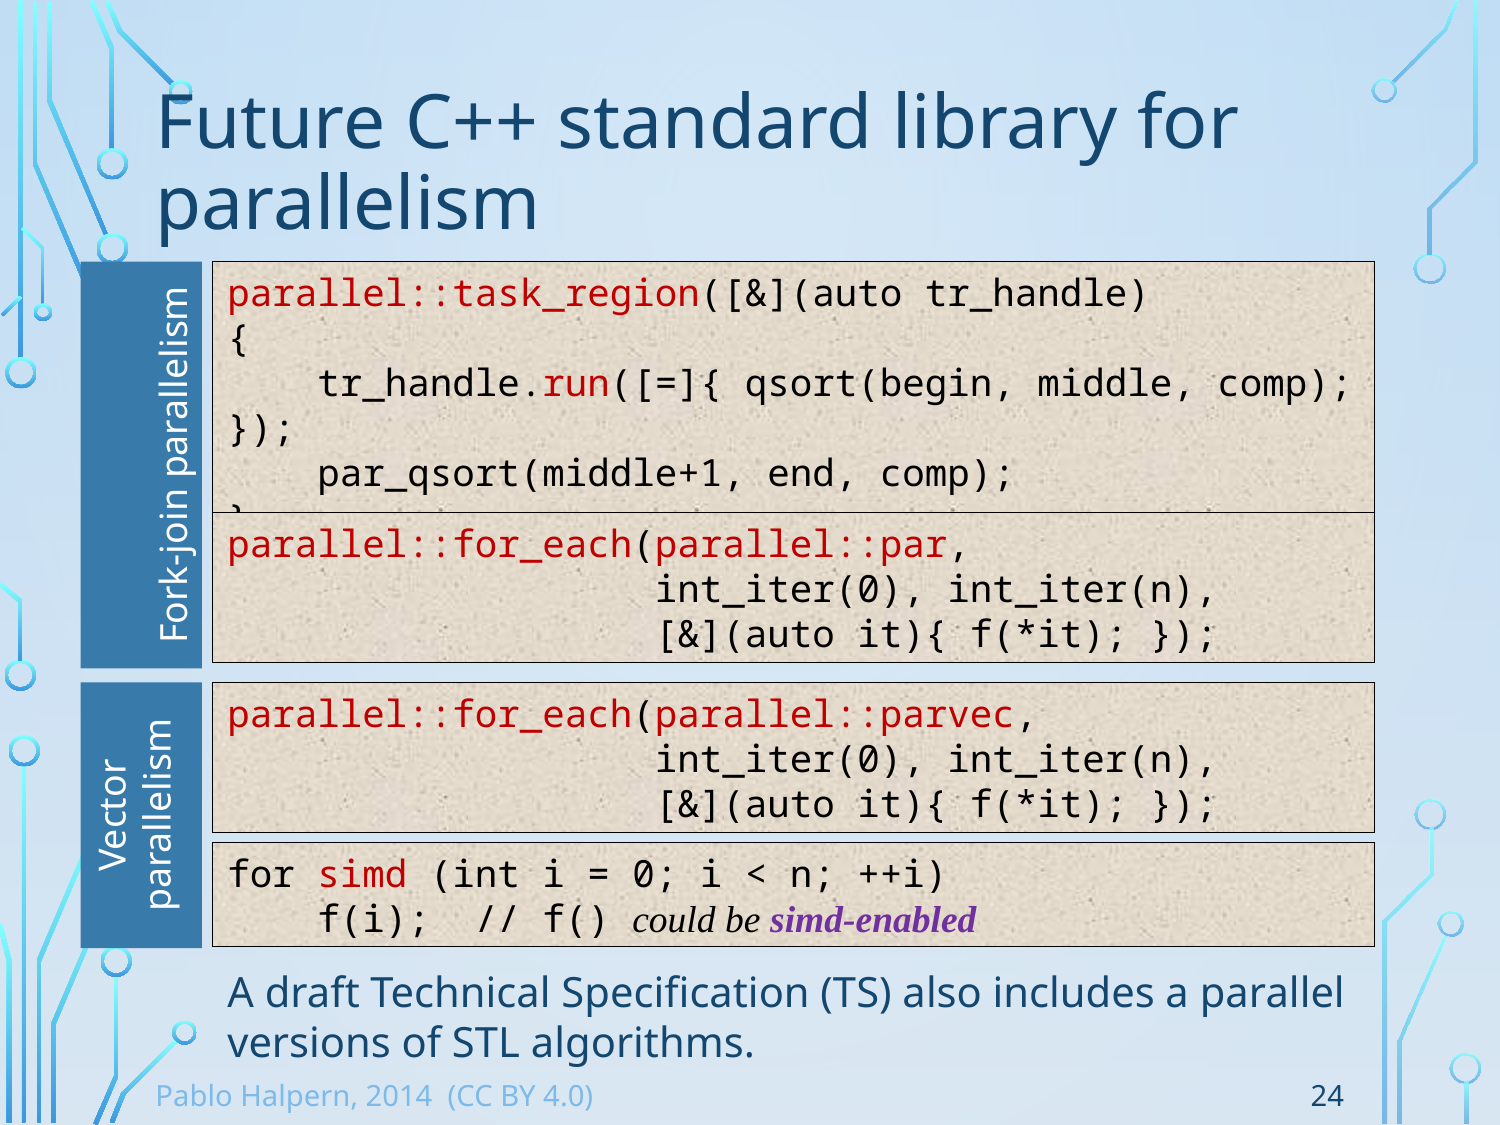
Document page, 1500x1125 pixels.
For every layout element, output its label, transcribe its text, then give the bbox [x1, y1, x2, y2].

text_box A draft Technical Specification (TS) also includes a parallel versions of STL algorithms. [212, 958, 1375, 1074]
title Future C++ standard library for parallelism [140, 43, 1360, 286]
text_box parallel::task_region([&](auto tr_handle) { tr_handle.run([=]{ qsort(begin, middle, comp); }); par_qsort(middle+1, end, comp); } [212, 261, 1375, 512]
text_box Fork-join parallelism [80, 261, 202, 669]
footer Pablo Halpern, 2014 (CC BY 4.0) [140, 1065, 909, 1125]
text_box for simd (int i = 0; i < n; ++i) f(i); // f() could be simd-enabled [212, 842, 1375, 947]
slide_number 24 [1264, 1074, 1360, 1125]
text_box parallel::for_each(parallel::parvec, int_iter(0), int_iter(n), [&](auto it){ f(*it); }); [212, 682, 1375, 833]
text_box Vector parallelism [80, 682, 202, 949]
text_box parallel::for_each(parallel::par, int_iter(0), int_iter(n), [&](auto it){ f(*it); }); [212, 512, 1375, 663]
